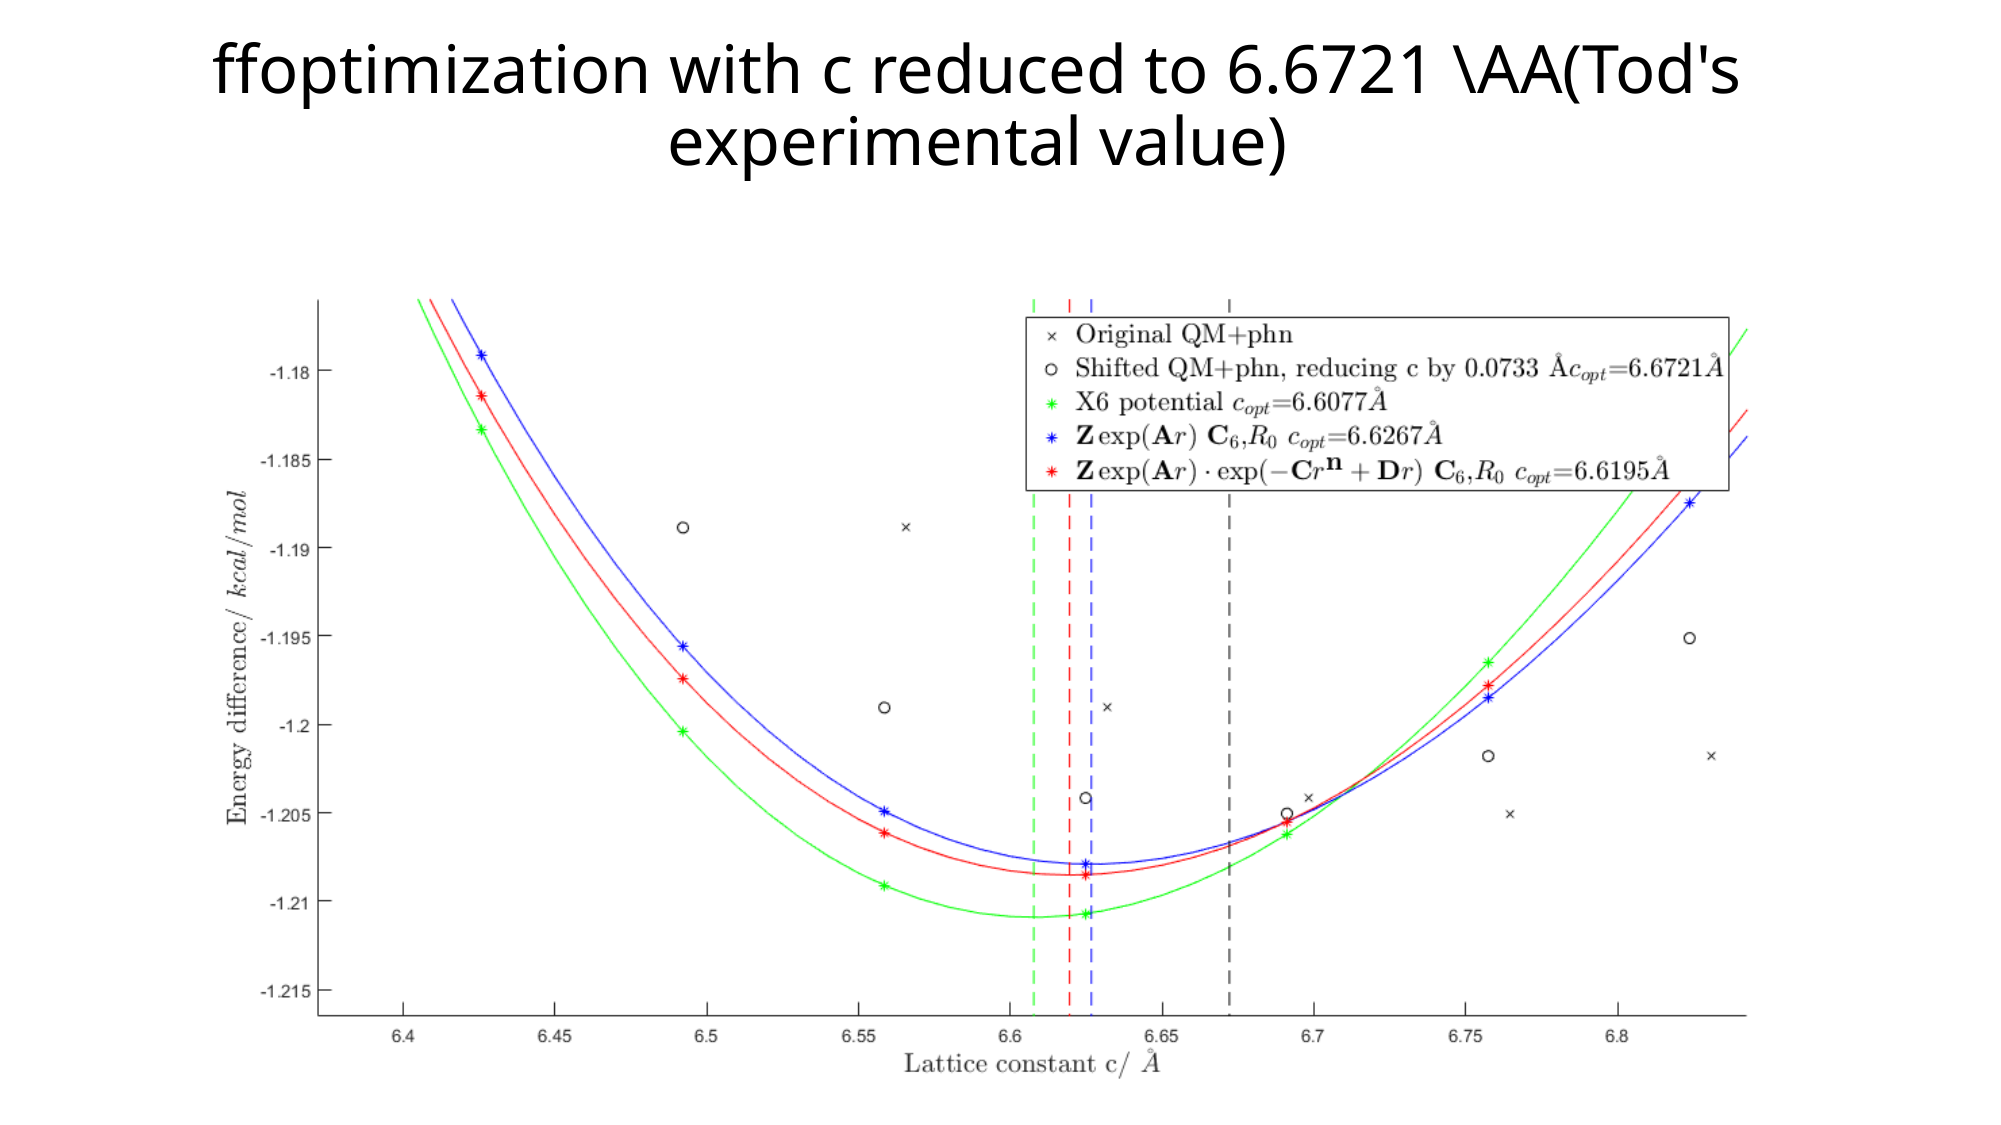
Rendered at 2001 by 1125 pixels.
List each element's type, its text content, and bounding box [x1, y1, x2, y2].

picture [77, 233, 1923, 1114]
title ffoptimization with c reduced to 6.6721 \AA(Tod's experimental value) [137, 60, 1819, 157]
